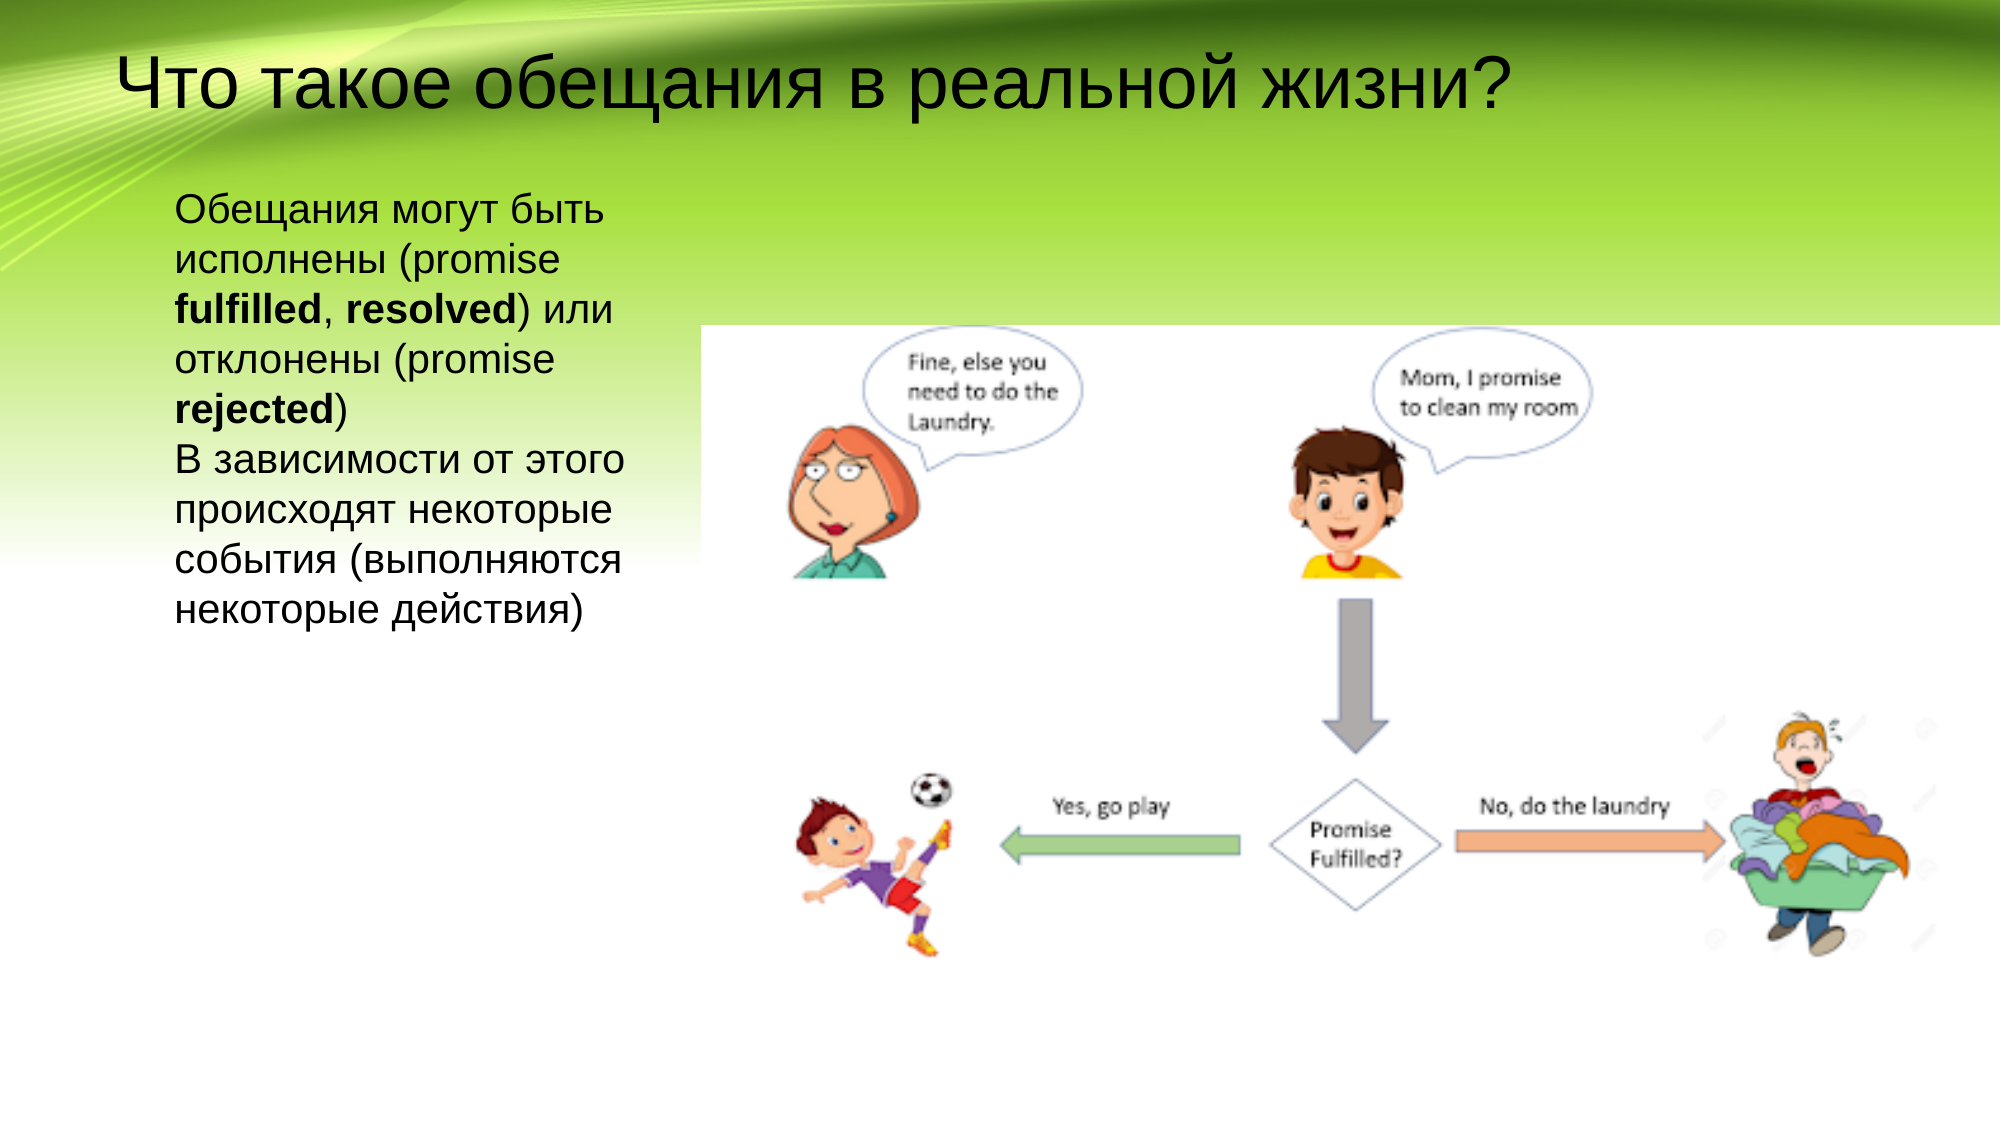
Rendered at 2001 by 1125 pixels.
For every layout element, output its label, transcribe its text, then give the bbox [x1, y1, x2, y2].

text_box [99, 155, 1900, 424]
title Что такое обещания в реальной жизни? [99, 30, 1901, 127]
picture [0, 0, 2000, 1125]
text_box Обещания могут быть исполнены (promise fulfilled, resolved) или отклонены (promise rejected) В зависимости от этого происходят некоторые события (выполняются некоторые действия) [159, 174, 702, 640]
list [701, 325, 2000, 998]
